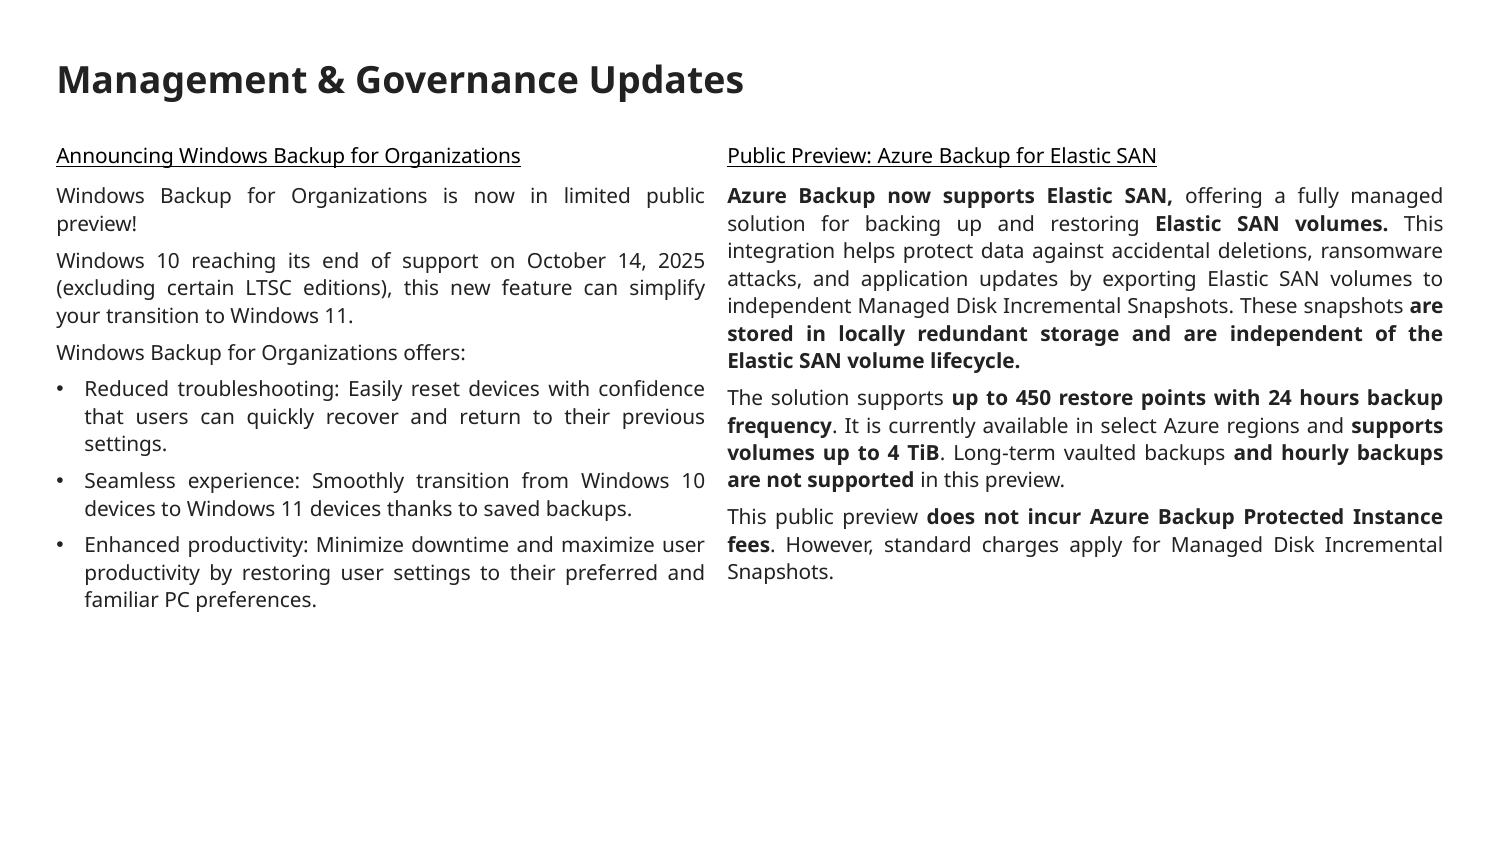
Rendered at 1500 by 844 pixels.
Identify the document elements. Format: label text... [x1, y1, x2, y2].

list Announcing Windows Backup for Organizations Windows Backup for Organizations is now in limited public preview! Windows 10 reaching its end of support on October 14, 2025 (excluding certain LTSC editions), this new feature can simplify your transition to Windows 11. Windows Backup for Organizations offers: Reduced troubleshooting: Easily reset devices with confidence that users can quickly recover and return to their previous settings. Seamless experience: Smoothly transition from Windows 10 devices to Windows 11 devices thanks to saved backups. Enhanced productivity: Minimize downtime and maximize user productivity by restoring user settings to their preferred and familiar PC preferences. [56, 140, 706, 760]
title Management & Governance Updates [56, 56, 1444, 113]
list Public Preview: Azure Backup for Elastic SAN Azure Backup now supports Elastic SAN, offering a fully managed solution for backing up and restoring Elastic SAN volumes. This integration helps protect data against accidental deletions, ransomware attacks, and application updates by exporting Elastic SAN volumes to independent Managed Disk Incremental Snapshots. These snapshots are stored in locally redundant storage and are independent of the Elastic SAN volume lifecycle. The solution supports up to 450 restore points with 24 hours backup frequency. It is currently available in select Azure regions and supports volumes up to 4 TiB. Long-term vaulted backups and hourly backups are not supported in this preview. This public preview does not incur Azure Backup Protected Instance fees. However, standard charges apply for Managed Disk Incremental Snapshots. [727, 140, 1444, 760]
